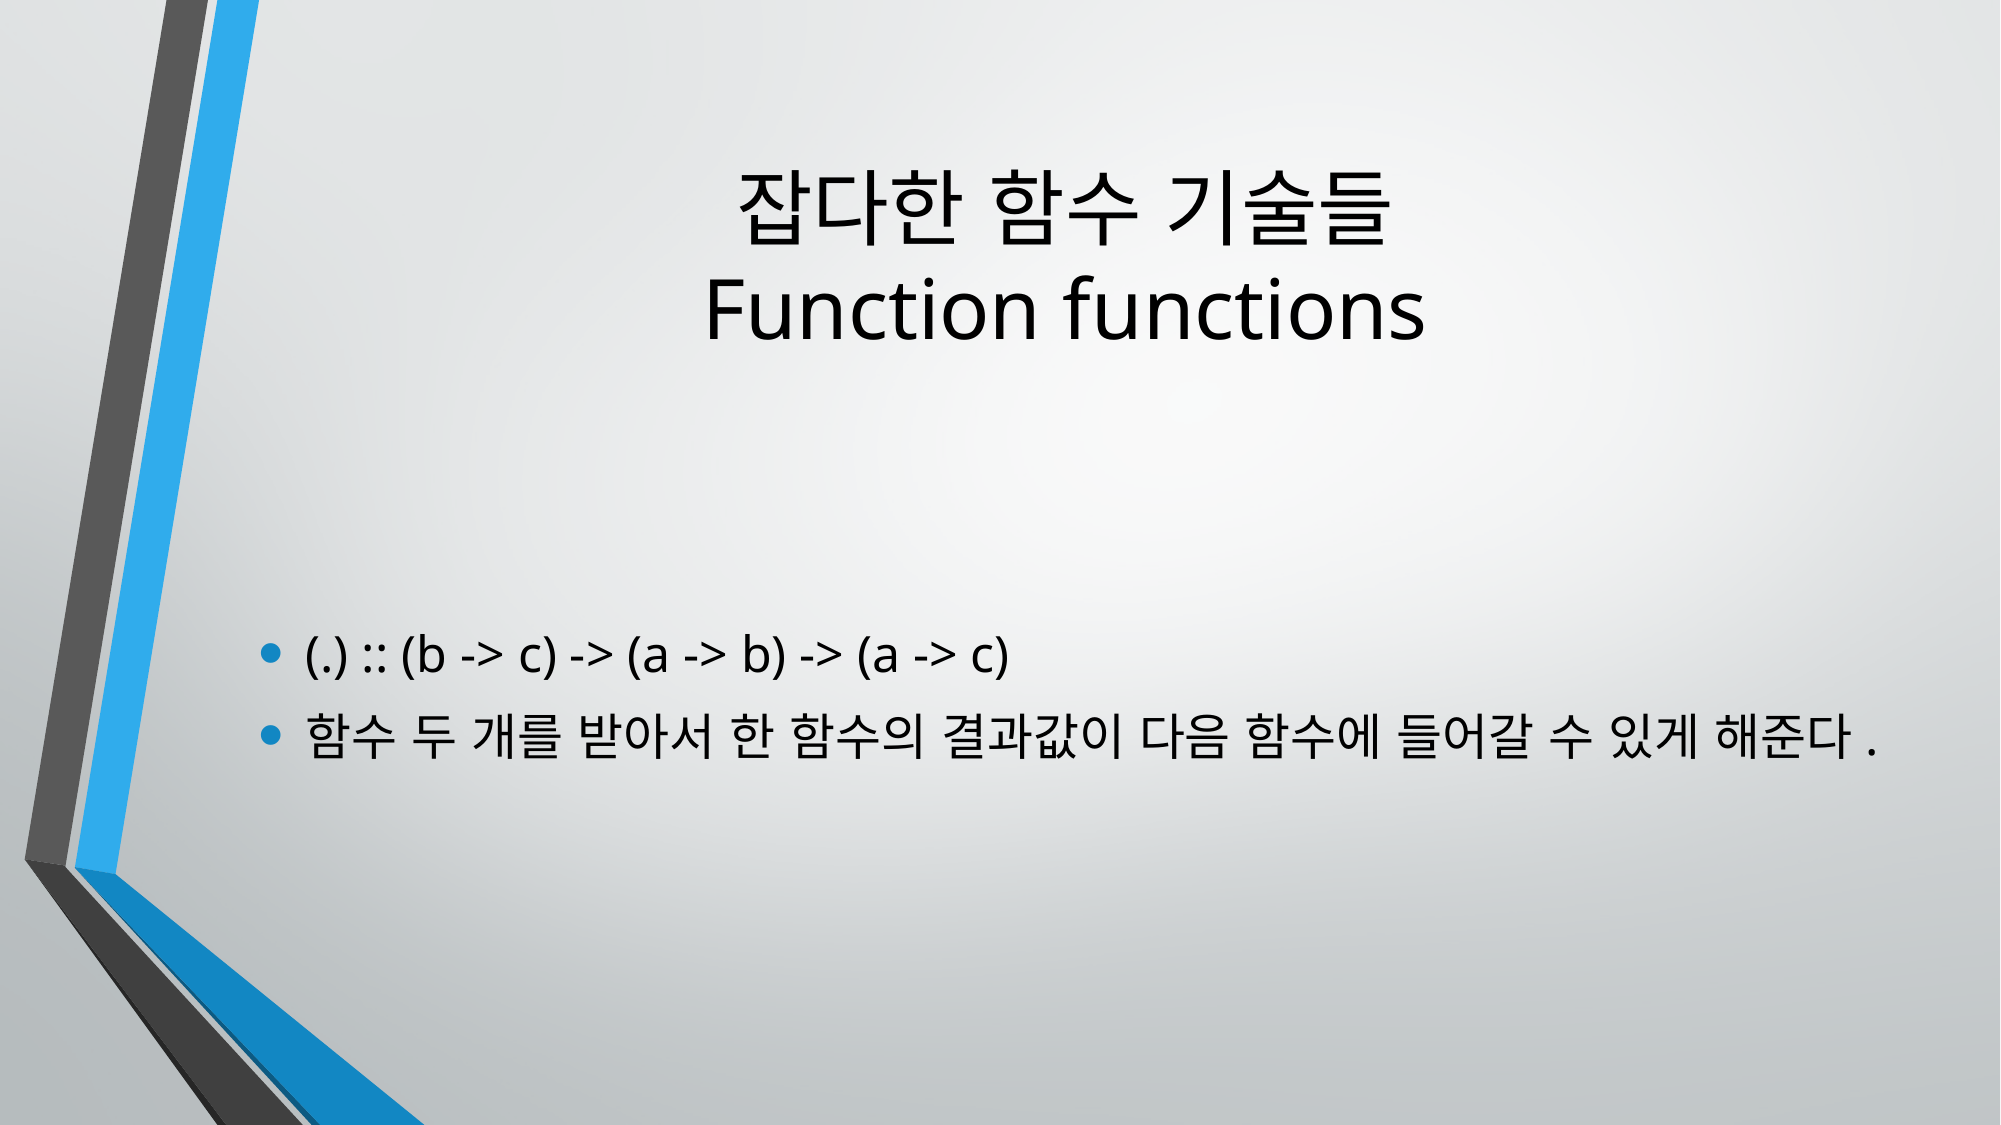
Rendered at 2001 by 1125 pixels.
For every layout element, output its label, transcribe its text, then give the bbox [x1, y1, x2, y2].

title 잡다한 함수 기술들 Function functions [243, 112, 1887, 400]
list (.) :: (b -> c) -> (a -> b) -> (a -> c) 함수 두 개를 받아서 한 함수의 결과값이 다음 함수에 들어갈 수 있게 해준다. [243, 437, 1887, 950]
